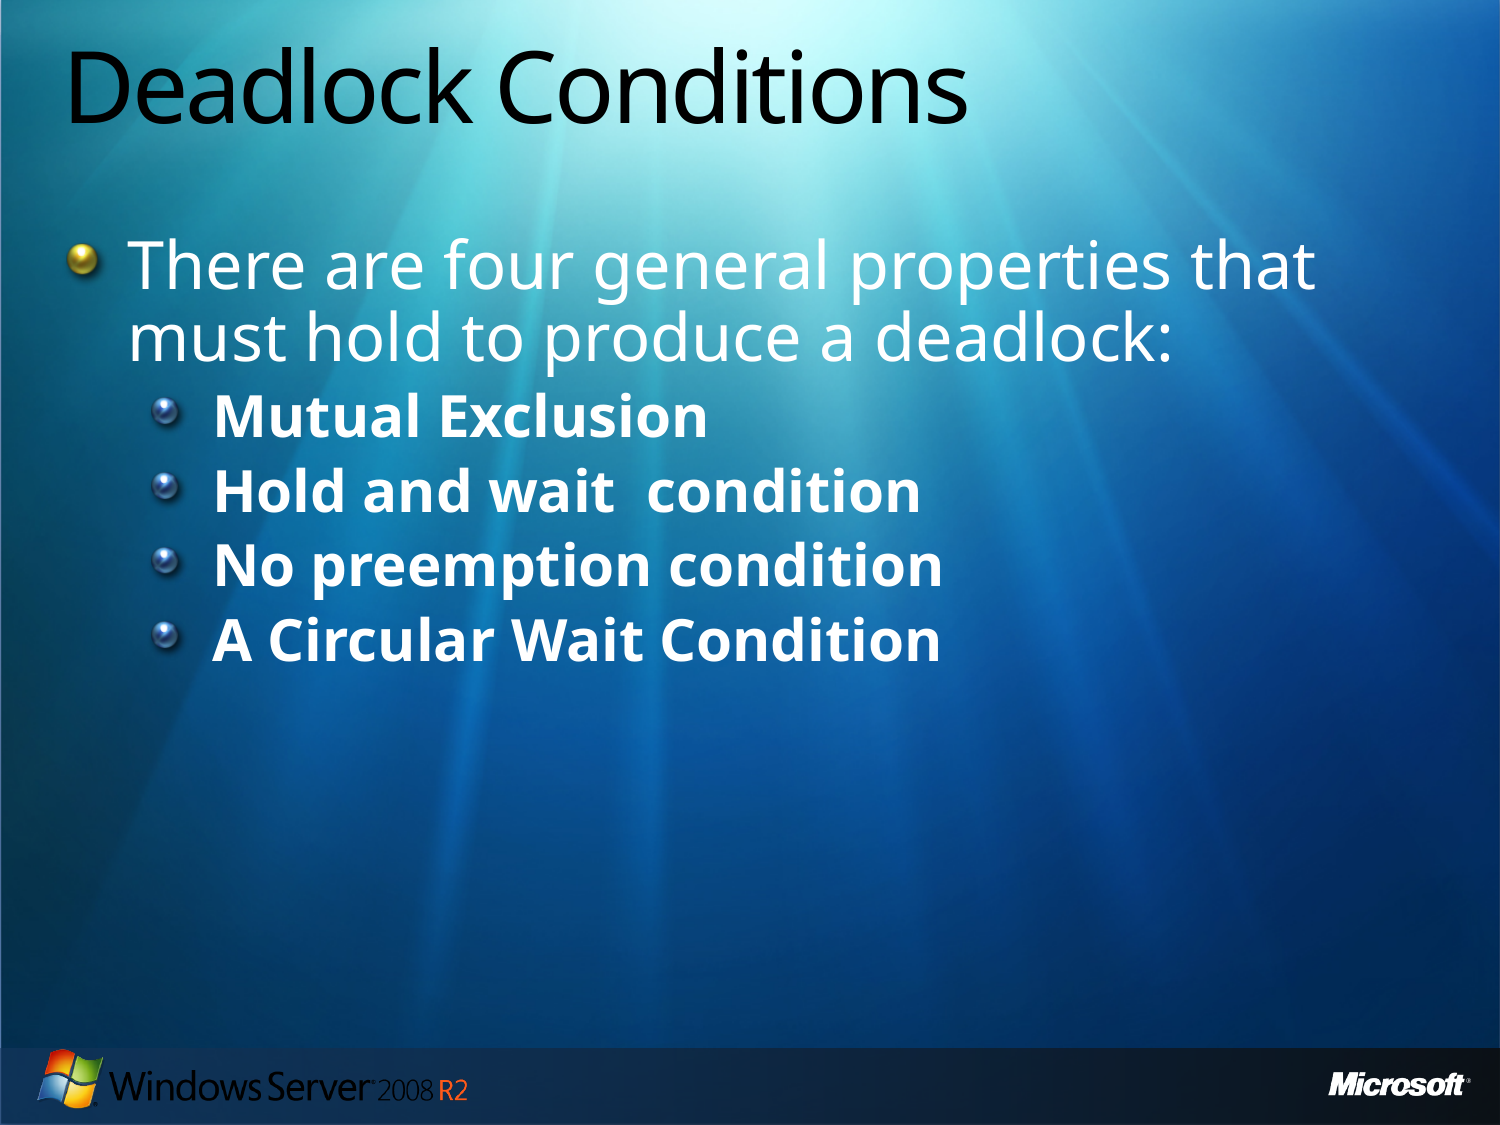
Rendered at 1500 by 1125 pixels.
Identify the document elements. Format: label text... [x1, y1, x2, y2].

picture [37, 1049, 467, 1110]
title Deadlock Conditions [62, 37, 1438, 147]
picture [1328, 1072, 1471, 1096]
picture [0, 0, 1500, 1048]
list There are four general properties that must hold to produce a deadlock: Mutual Exclusion Hold and wait condition No preemption condition A Circular Wait Condition [62, 231, 1438, 689]
